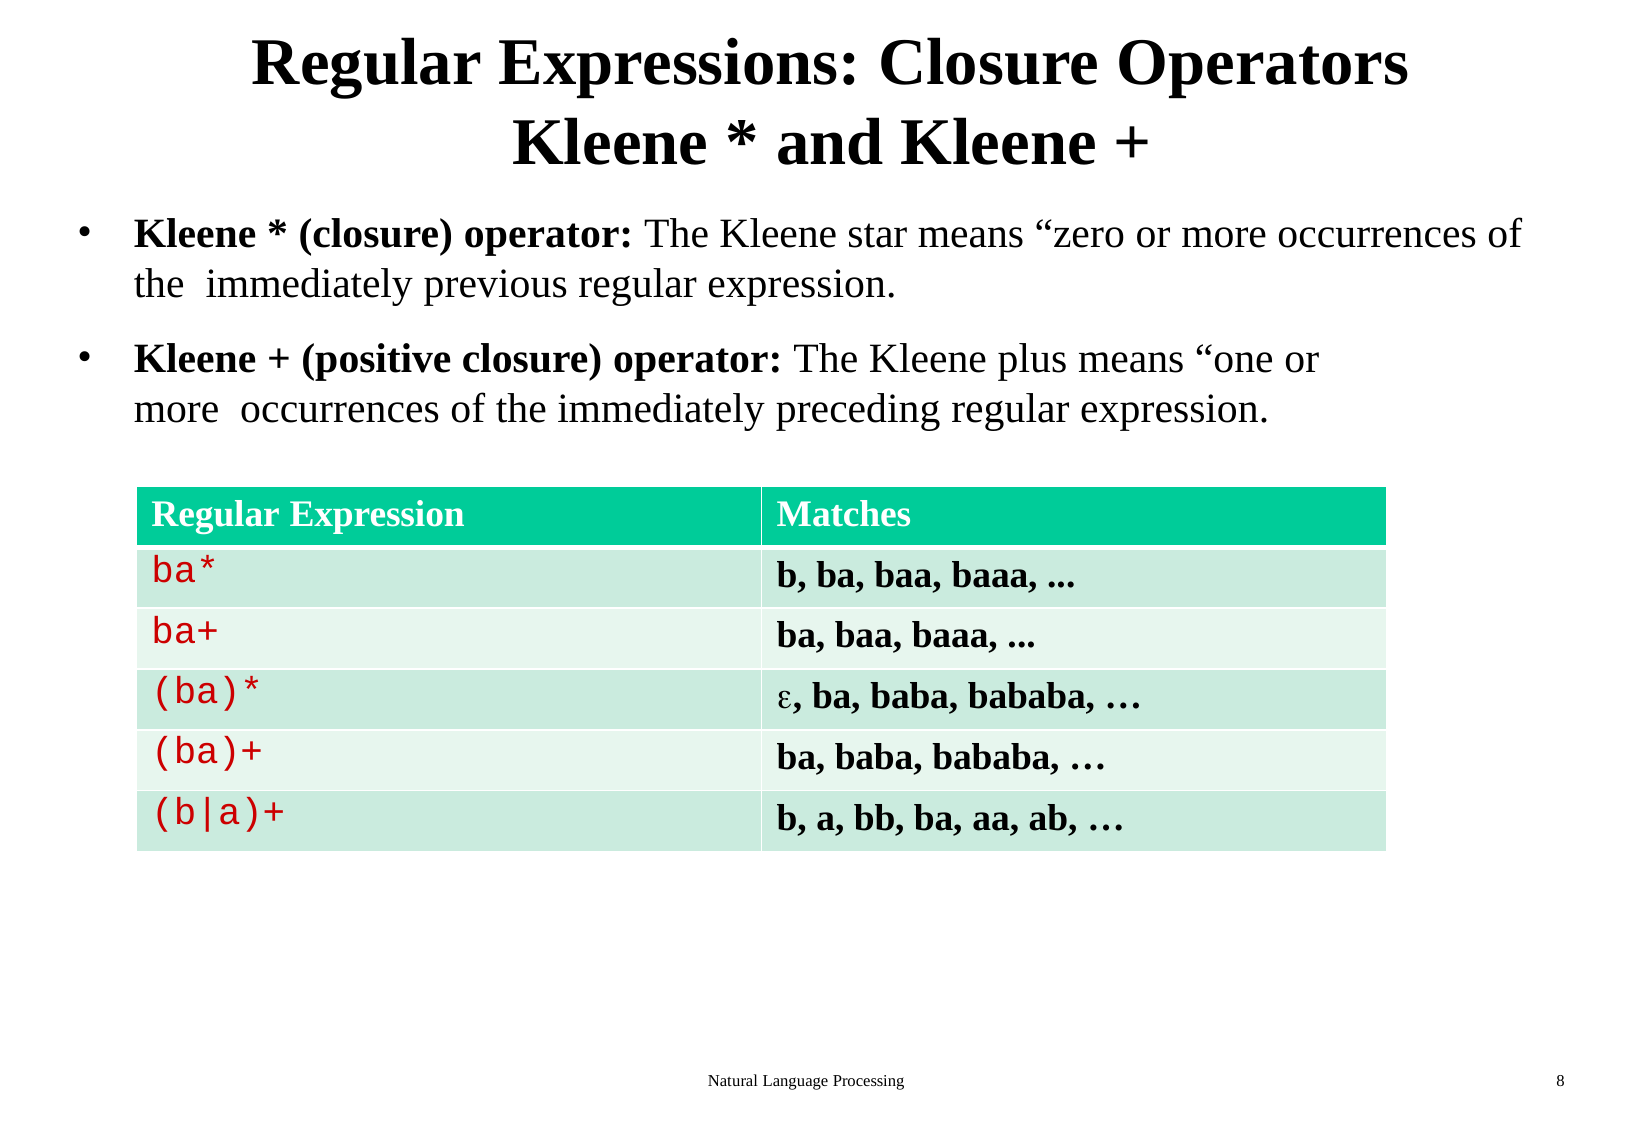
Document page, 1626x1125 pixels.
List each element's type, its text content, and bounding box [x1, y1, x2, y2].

table_cell ba* [137, 550, 761, 607]
title Regular Expressions: Closure Operators Kleene * and Kleene + [165, 15, 1460, 206]
table_cell (b|a)+ [137, 791, 761, 851]
table_cell ba+ [137, 609, 761, 668]
table_cell b, ba, baa, baaa, ... [762, 550, 1386, 607]
footer Natural Language Processing [705, 1069, 906, 1125]
table_header Regular Expression [137, 487, 761, 545]
slide_number 8 [1550, 1069, 1580, 1125]
table_cell (ba)+ [137, 731, 761, 790]
table_cell , ba, baba, bababa, … [762, 670, 1386, 729]
table_cell (ba)* [137, 670, 761, 729]
text_box Kleene * (closure) operator: The Kleene star means “zero or more occurrences of the immediately previous regular expression. Kleene + (positive closure) operator: The Kleene plus means “one or more occurrences of the immediately preceding regular expression. [75, 203, 1582, 432]
table_header Matches [762, 487, 1386, 545]
table_cell ba, baa, baaa, ... [762, 609, 1386, 668]
table_cell ba, baba, bababa, … [762, 731, 1386, 790]
table_cell b, a, bb, ba, aa, ab, … [762, 791, 1386, 851]
